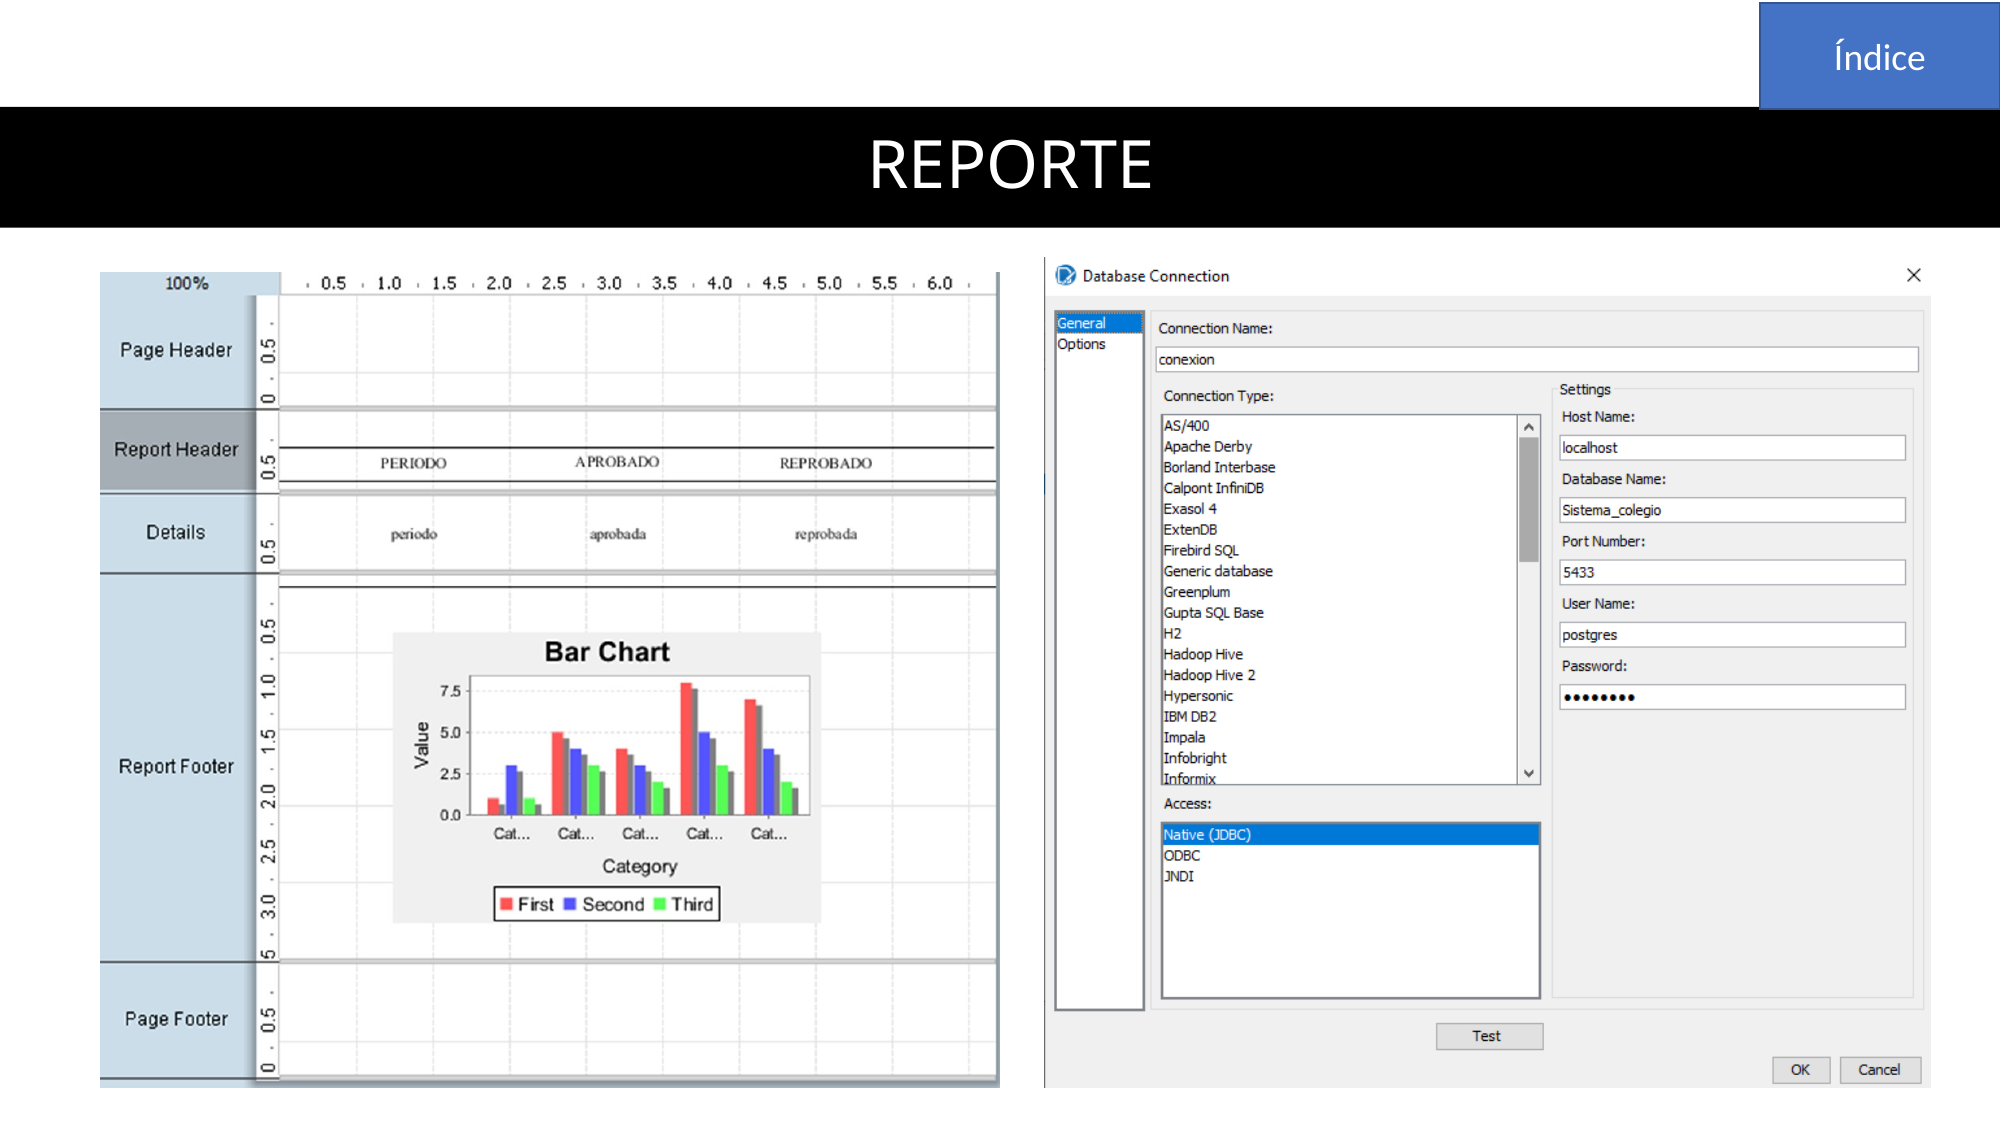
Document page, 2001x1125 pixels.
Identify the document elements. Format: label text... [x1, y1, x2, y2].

picture [1044, 257, 1931, 1089]
text_box [0, 106, 2000, 229]
picture [100, 272, 1000, 1089]
text_box Índice [1759, 2, 2000, 110]
title REPORTE [91, 105, 1931, 228]
